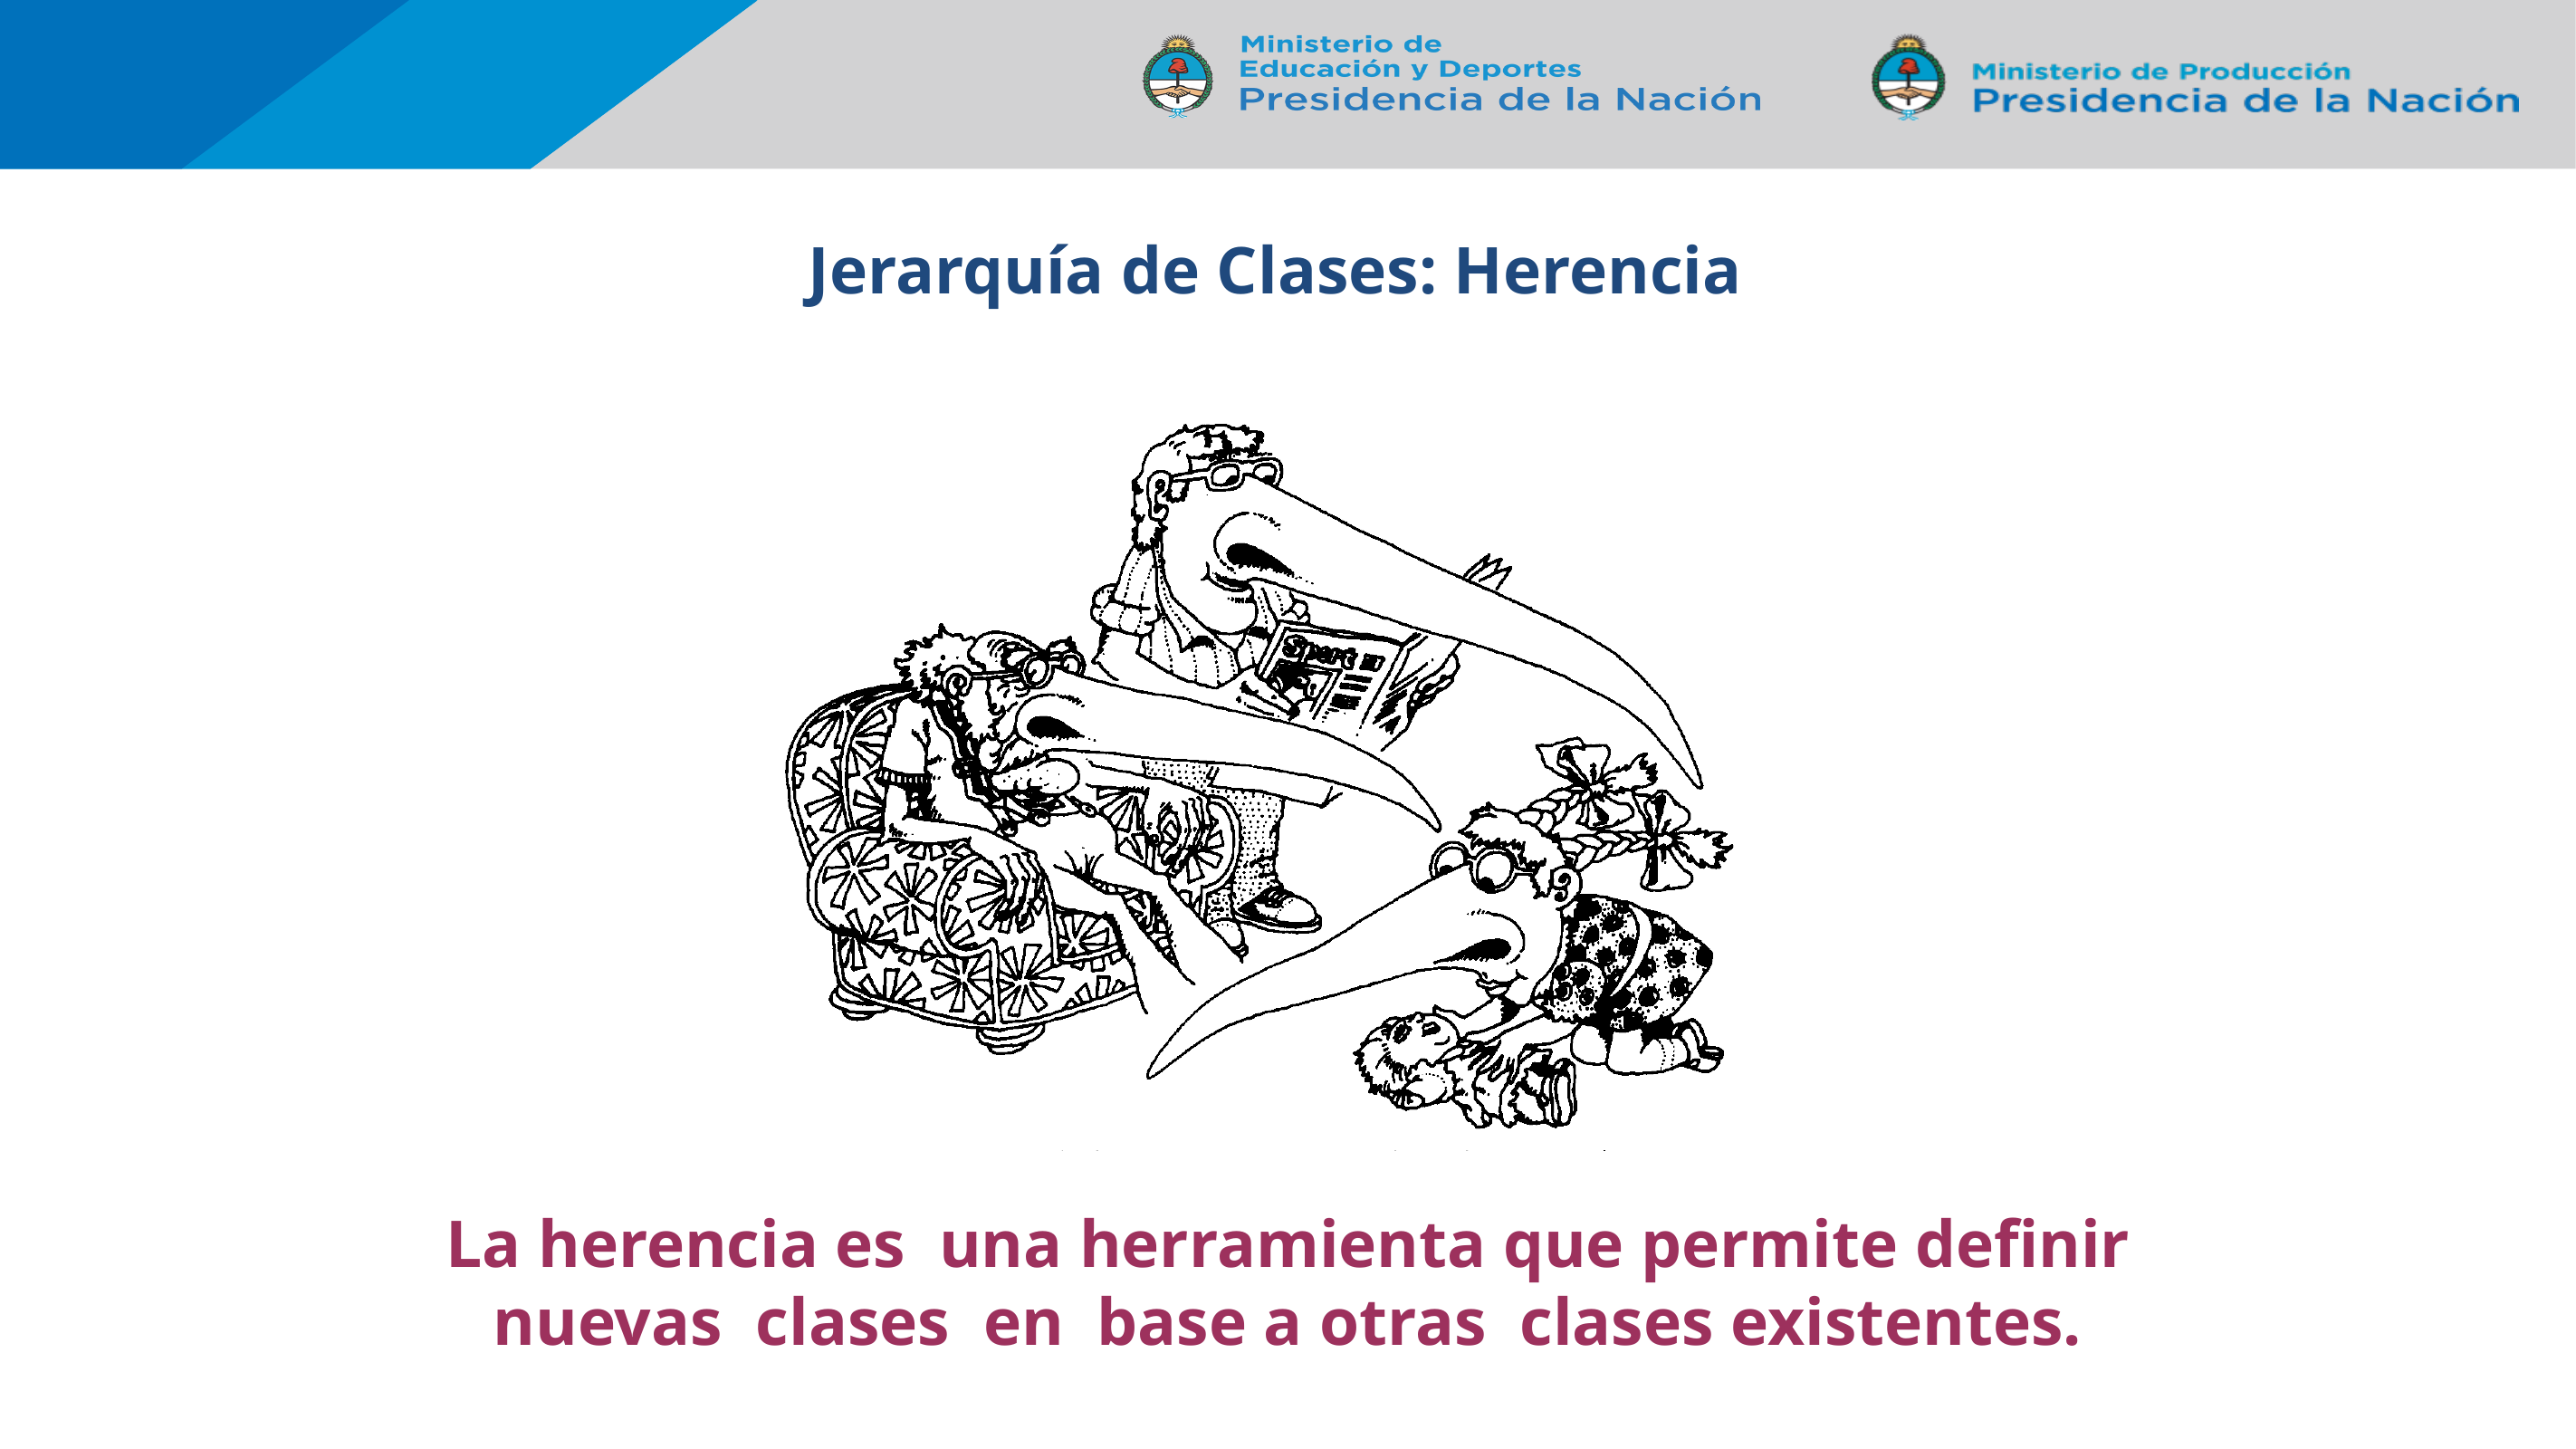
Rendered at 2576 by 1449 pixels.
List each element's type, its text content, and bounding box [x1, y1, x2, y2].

picture [1142, 34, 1760, 122]
picture [1872, 34, 2519, 120]
text_box La herencia es una herramienta que permite definir nuevas clases en base a otras clases existentes. [359, 1195, 2216, 1366]
text_box Jerarquía de Clases: Herencia [793, 222, 1757, 314]
picture [740, 386, 1790, 1151]
